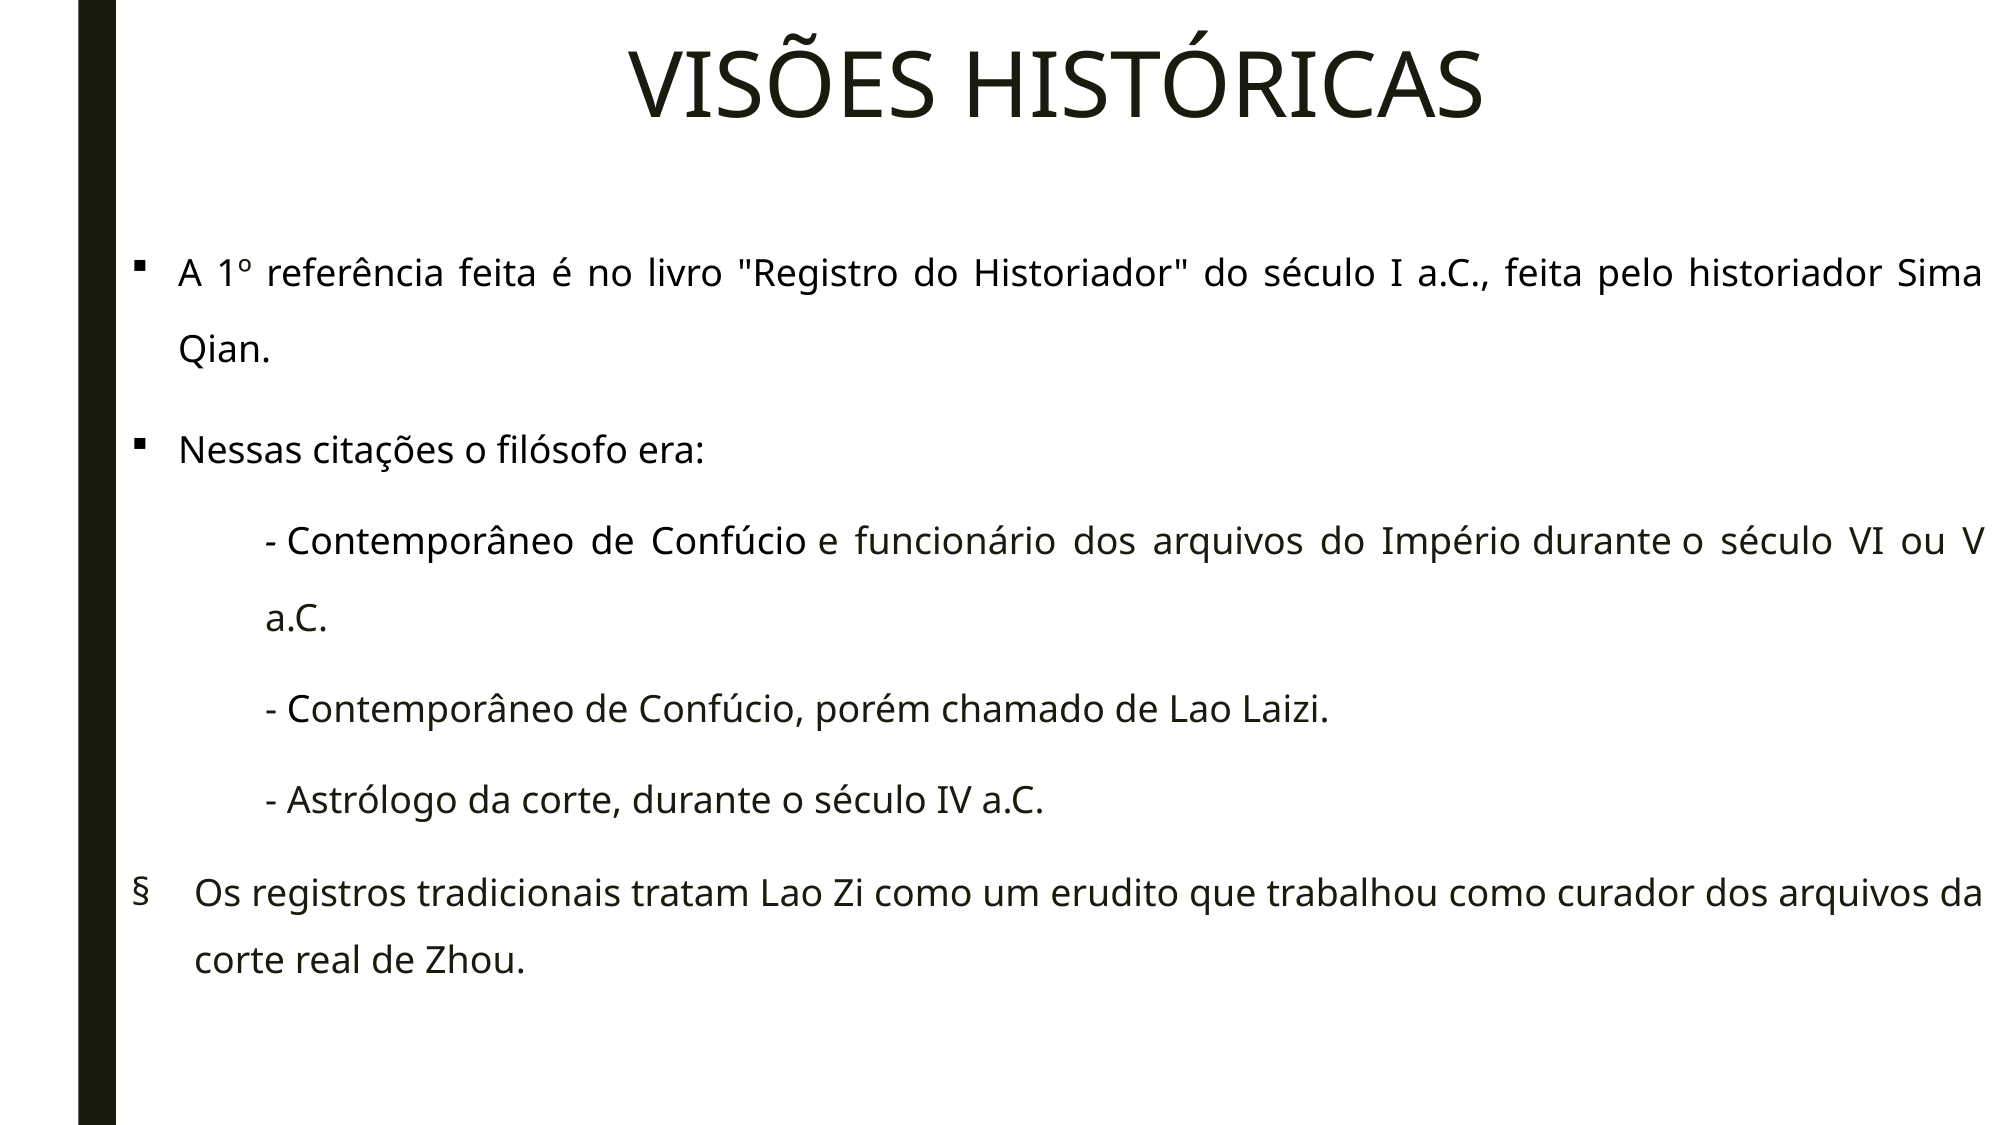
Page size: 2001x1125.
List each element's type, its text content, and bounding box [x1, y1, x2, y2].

list A 1º referência feita é no livro "Registro do Historiador" do século I a.C., feita pelo historiador Sima Qian. Nessas citações o filósofo era: - Contemporâneo de Confúcio e funcionário dos arquivos do Império durante o século VI ou V a.C. - Contemporâneo de Confúcio, porém chamado de Lao Laizi. - Astrólogo da corte, durante o século IV a.C. Os registros tradicionais tratam Lao Zi como um erudito que trabalhou como curador dos arquivos da corte real de Zhou. [116, 175, 2000, 1125]
title VISÕES HISTÓRICAS [116, 0, 2000, 175]
